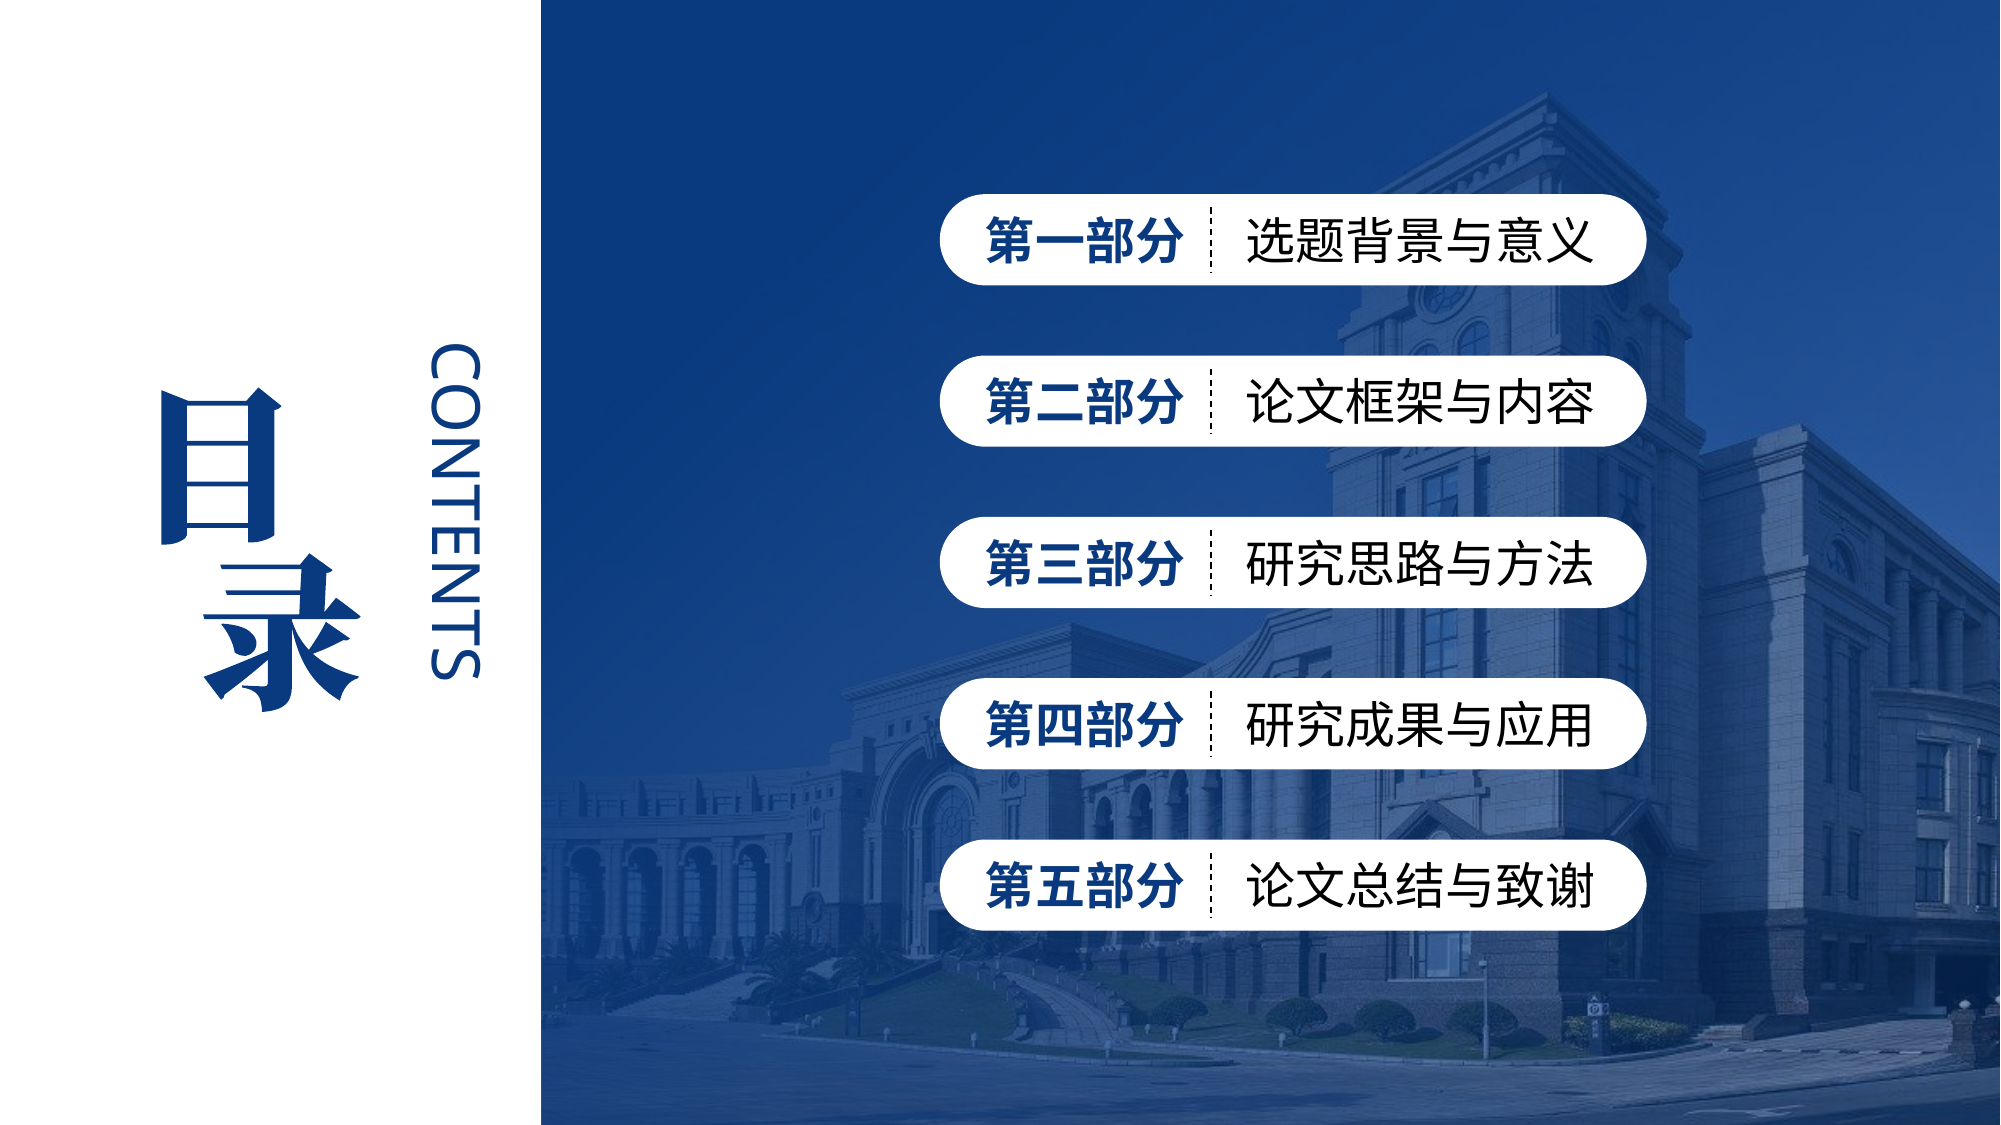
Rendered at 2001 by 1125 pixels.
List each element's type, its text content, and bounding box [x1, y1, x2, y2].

text_box [203, 553, 361, 712]
text_box [161, 387, 282, 545]
text_box CONTENTS [395, 326, 507, 799]
picture [541, 0, 2000, 1125]
